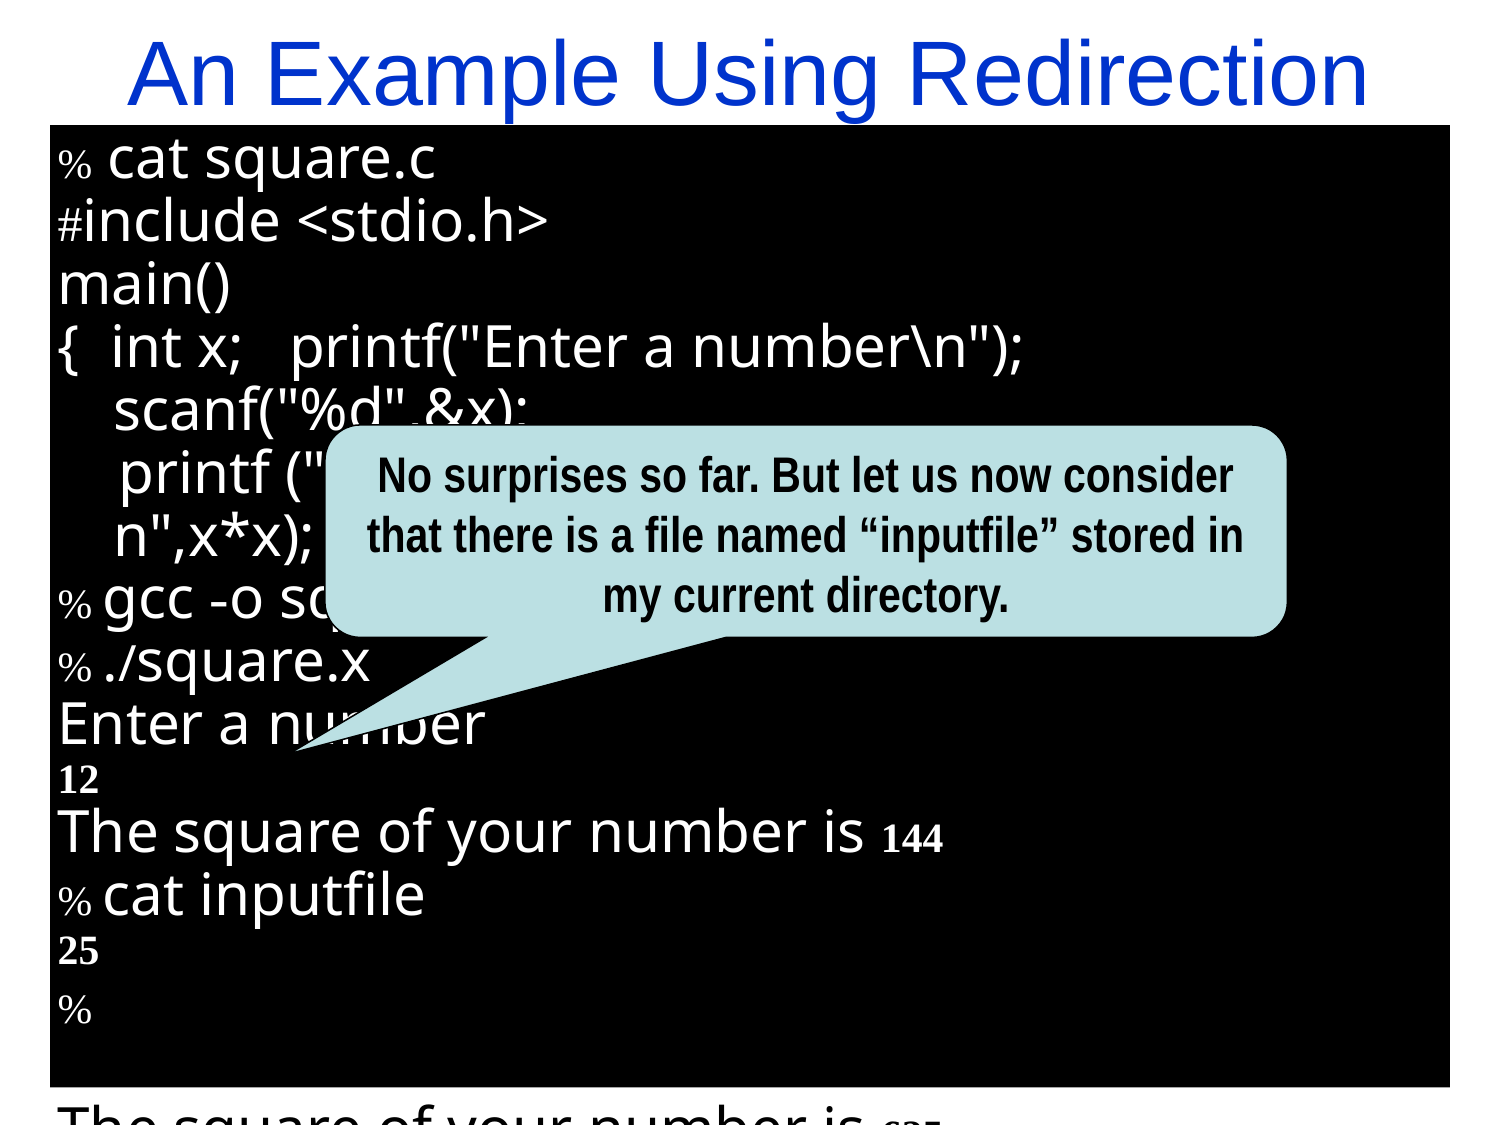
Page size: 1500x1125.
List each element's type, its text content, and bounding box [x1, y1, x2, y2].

text_box No surprises so far. But let us now consider that there is a file named “inputfile” stored in my current directory. [289, 424, 1288, 754]
title An Example Using Redirection [37, 0, 1463, 138]
list % cat square.c #include <stdio.h> main() { int x; printf("Enter a number\n"); scanf("%d",&x); printf ("The square of your number is %d\n",x*x); } % gcc -o square.x square.c % ./square.x Enter a number 12 The square of your number is 144 % cat inputfile 25 % ./square.x < inputfile Enter a number The square of your number is 625 % [49, 124, 1451, 1088]
